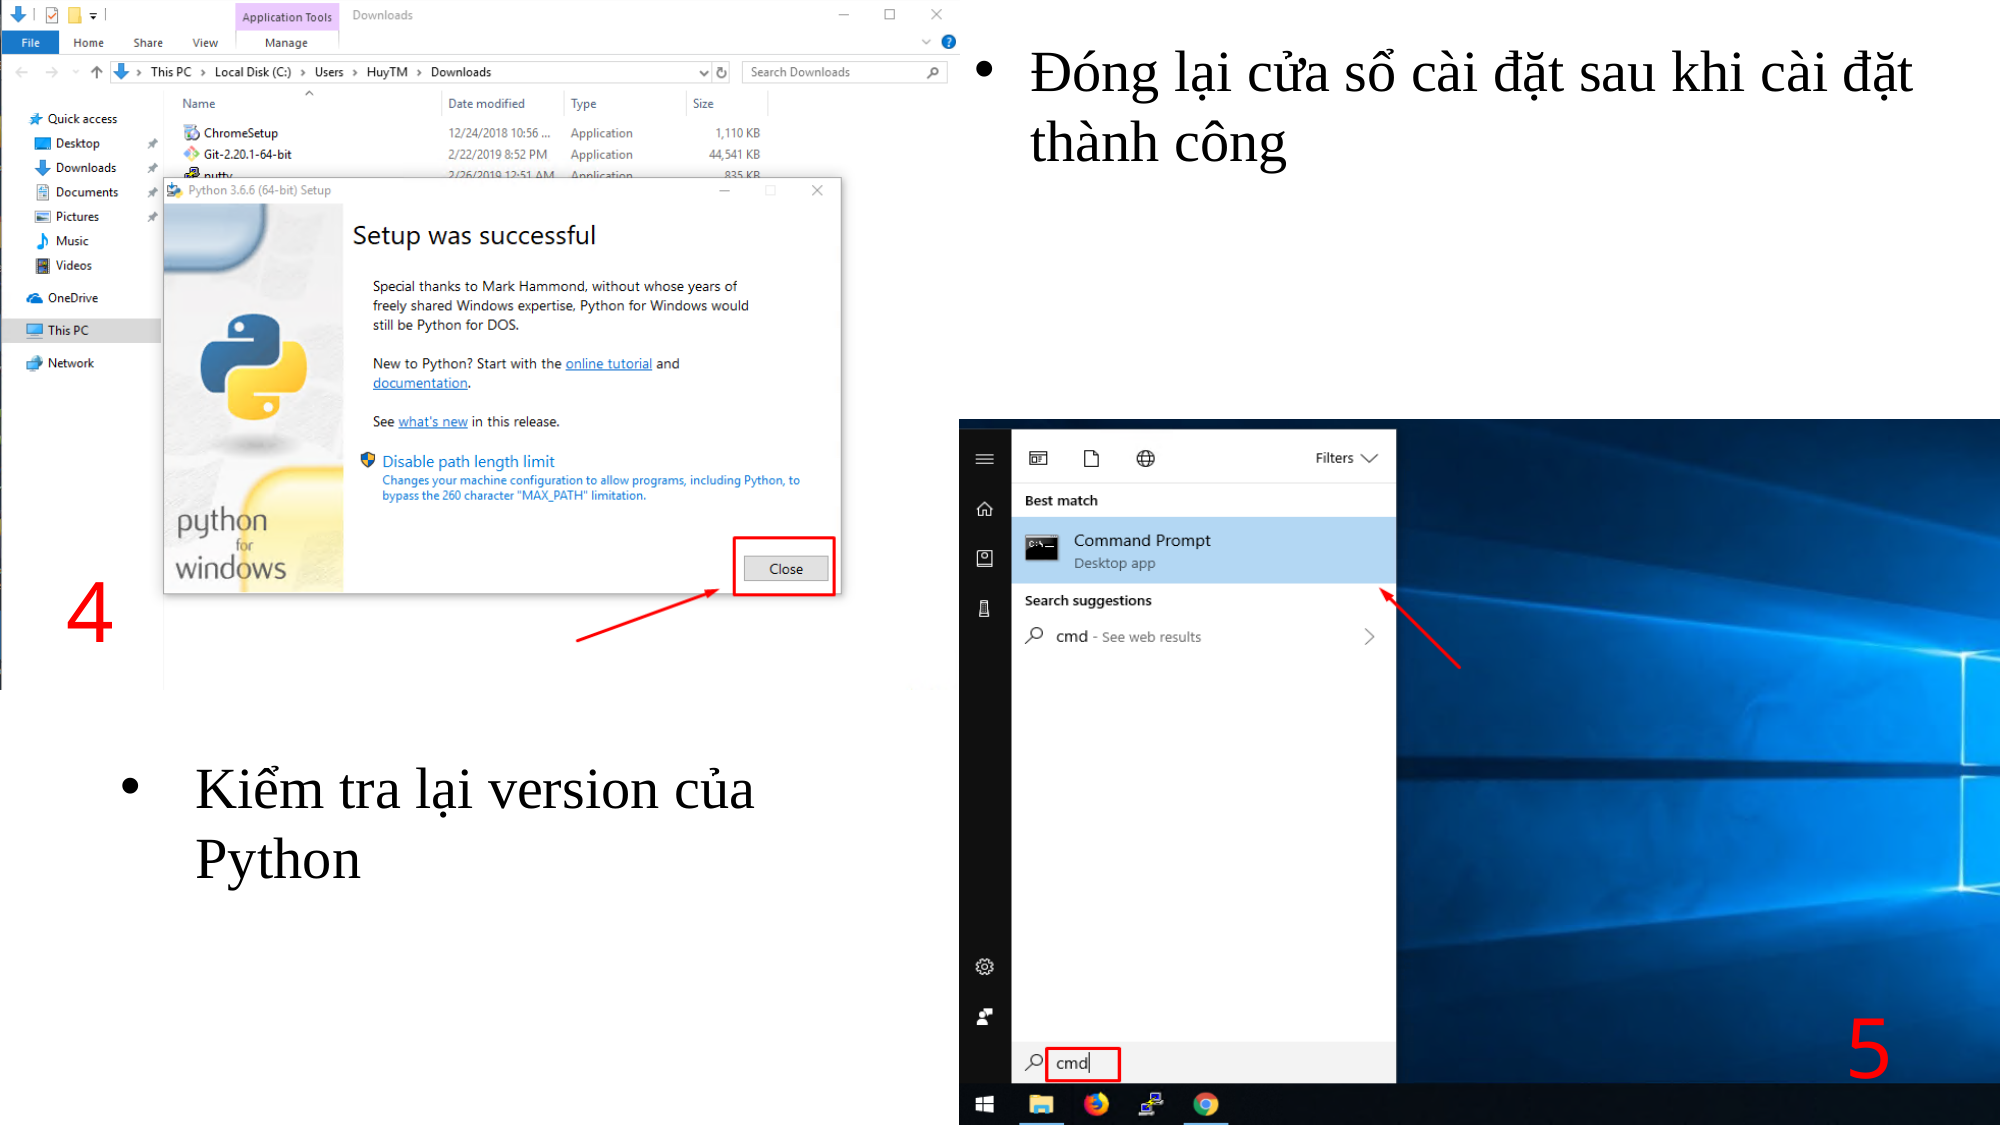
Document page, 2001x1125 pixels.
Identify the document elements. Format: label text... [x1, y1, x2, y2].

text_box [0, 0, 960, 691]
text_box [959, 419, 2000, 1125]
text_box Kiểm tra lại version của Python [105, 742, 825, 898]
text_box Đóng lại cửa sổ cài đặt sau khi cài đặt thành công [960, 25, 1950, 181]
